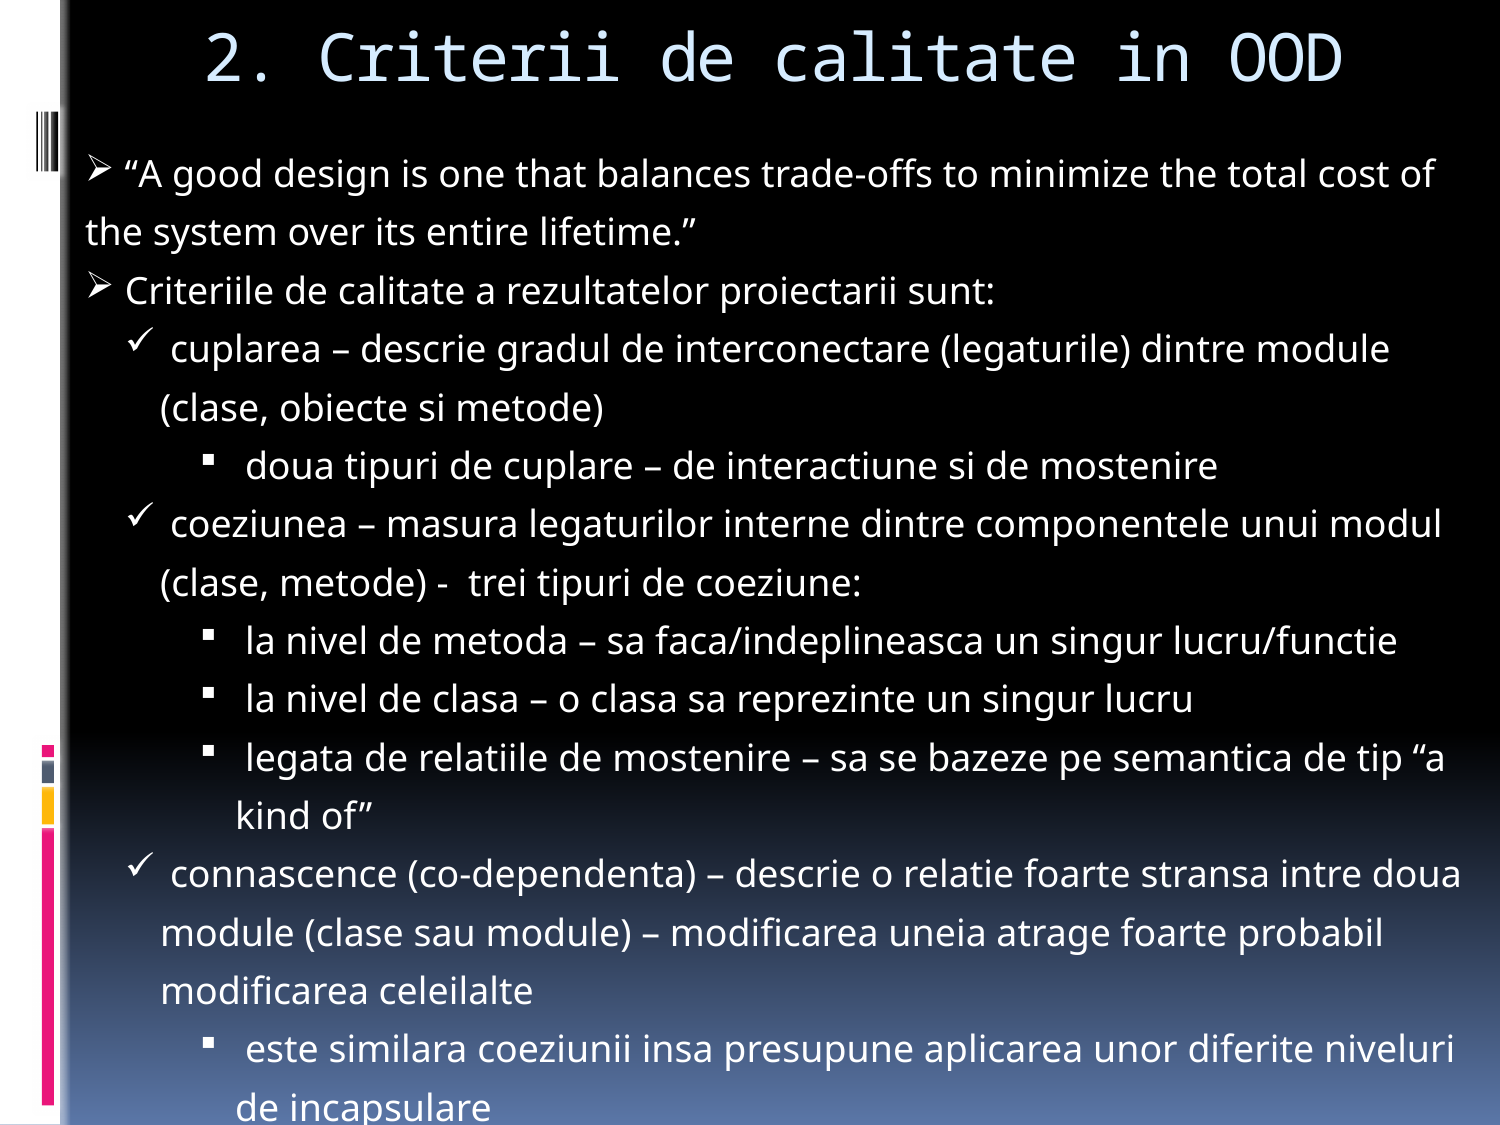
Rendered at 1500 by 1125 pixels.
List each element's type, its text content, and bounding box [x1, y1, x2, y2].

text_box “A good design is one that balances trade-offs to minimize the total cost of the system over its entire lifetime.” Criteriile de calitate a rezultatelor proiectarii sunt: cuplarea – descrie gradul de interconectare (legaturile) dintre module (clase, obiecte si metode) doua tipuri de cuplare – de interactiune si de mostenire coeziunea – masura legaturilor interne dintre componentele unui modul (clase, metode) - trei tipuri de coeziune: la nivel de metoda – sa faca/indeplineasca un singur lucru/functie la nivel de clasa – o clasa sa reprezinte un singur lucru legata de relatiile de mostenire – sa se bazeze pe semantica de tip “a kind of” connascence (co-dependenta) – descrie o relatie foarte stransa intre doua module (clase sau module) – modificarea uneia atrage foarte probabil modificarea celeilalte este similara coeziunii insa presupune aplicarea unor diferite niveluri de incapsulare (Vezi detalii privind cuplarea si coeziunea in suportul de curs, cap.8) [70, 129, 1483, 1125]
title 2. Criterii de calitate in OOD [64, 7, 1483, 102]
